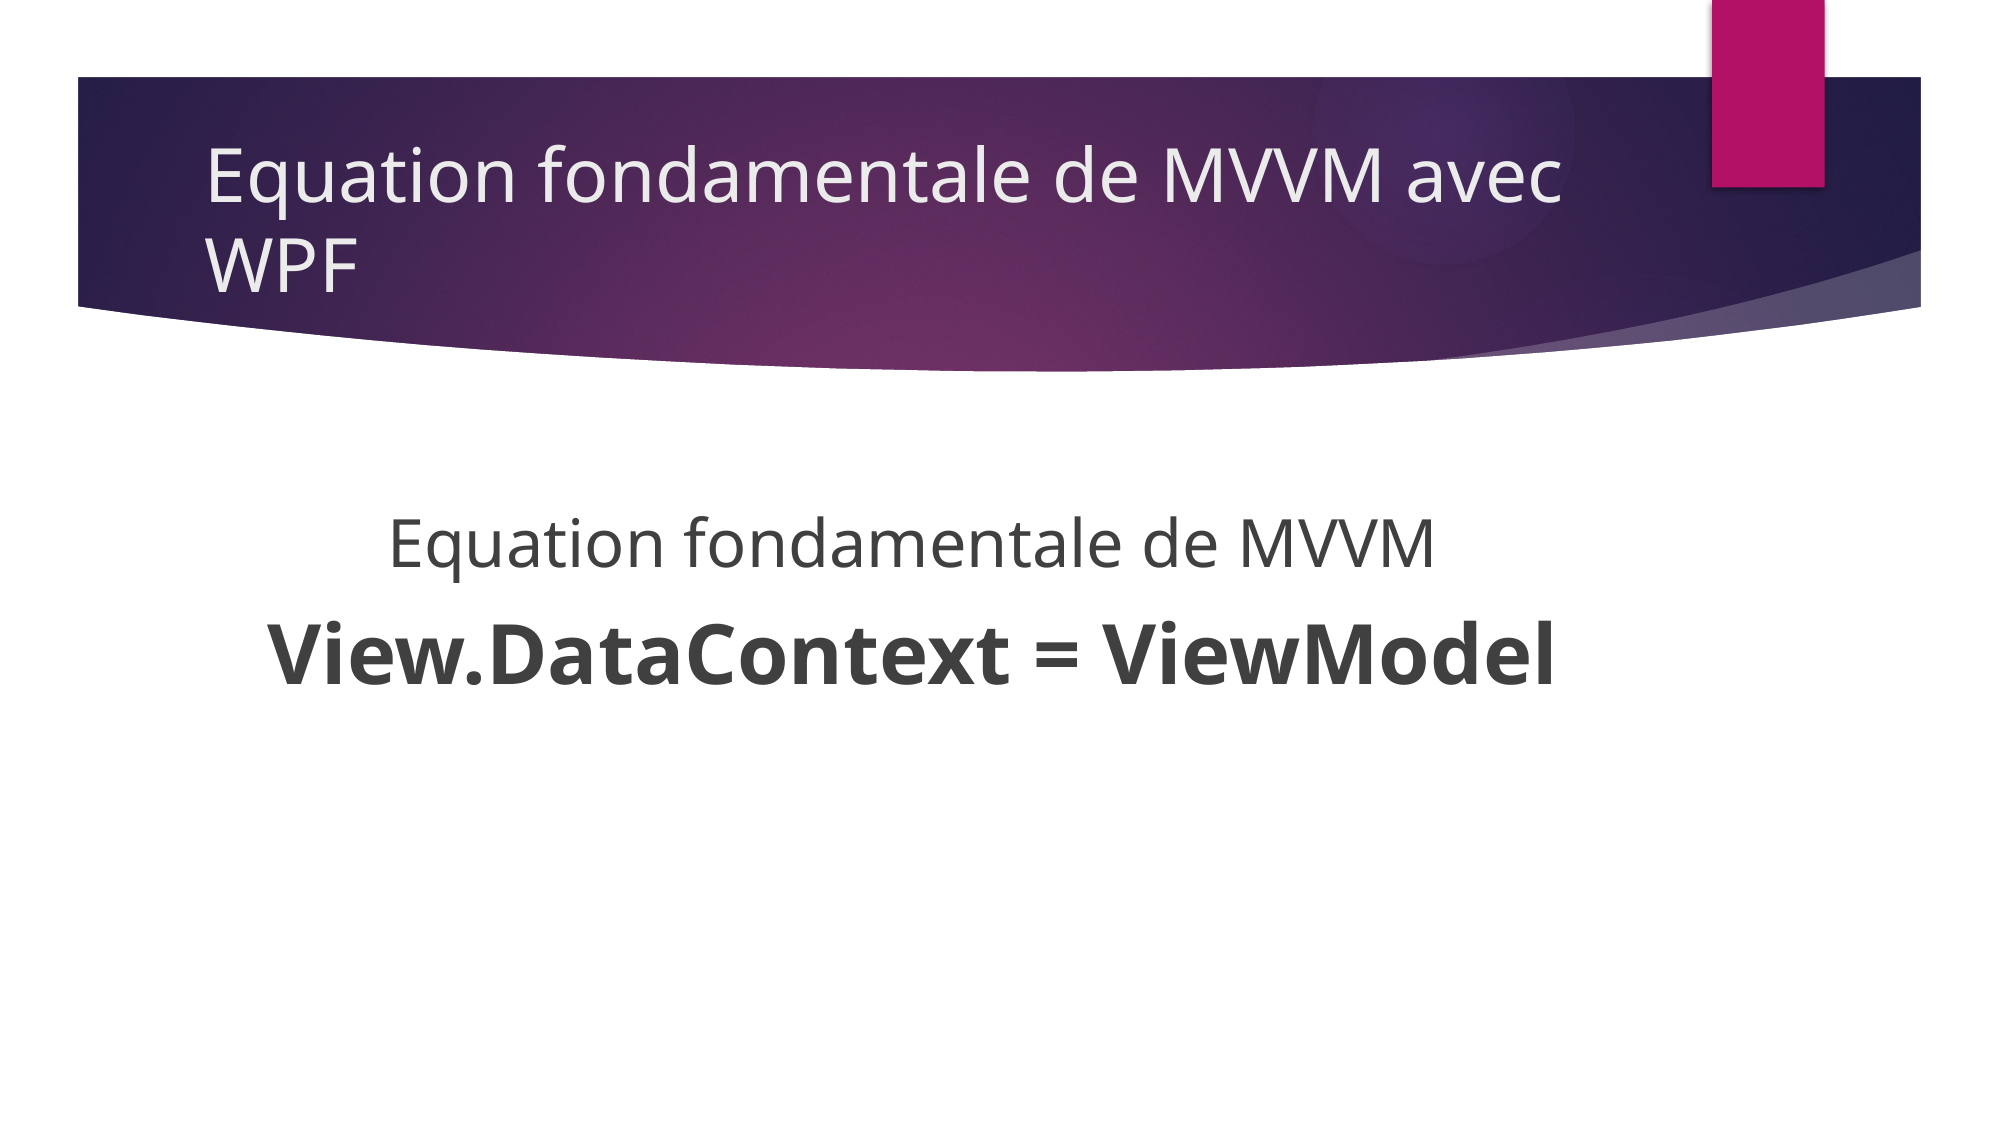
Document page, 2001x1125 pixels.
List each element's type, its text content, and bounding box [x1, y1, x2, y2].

title Equation fondamentale de MVVM avec WPF [189, 159, 1627, 276]
list Equation fondamentale de MVVM View.DataContext = ViewModel [189, 427, 1638, 988]
